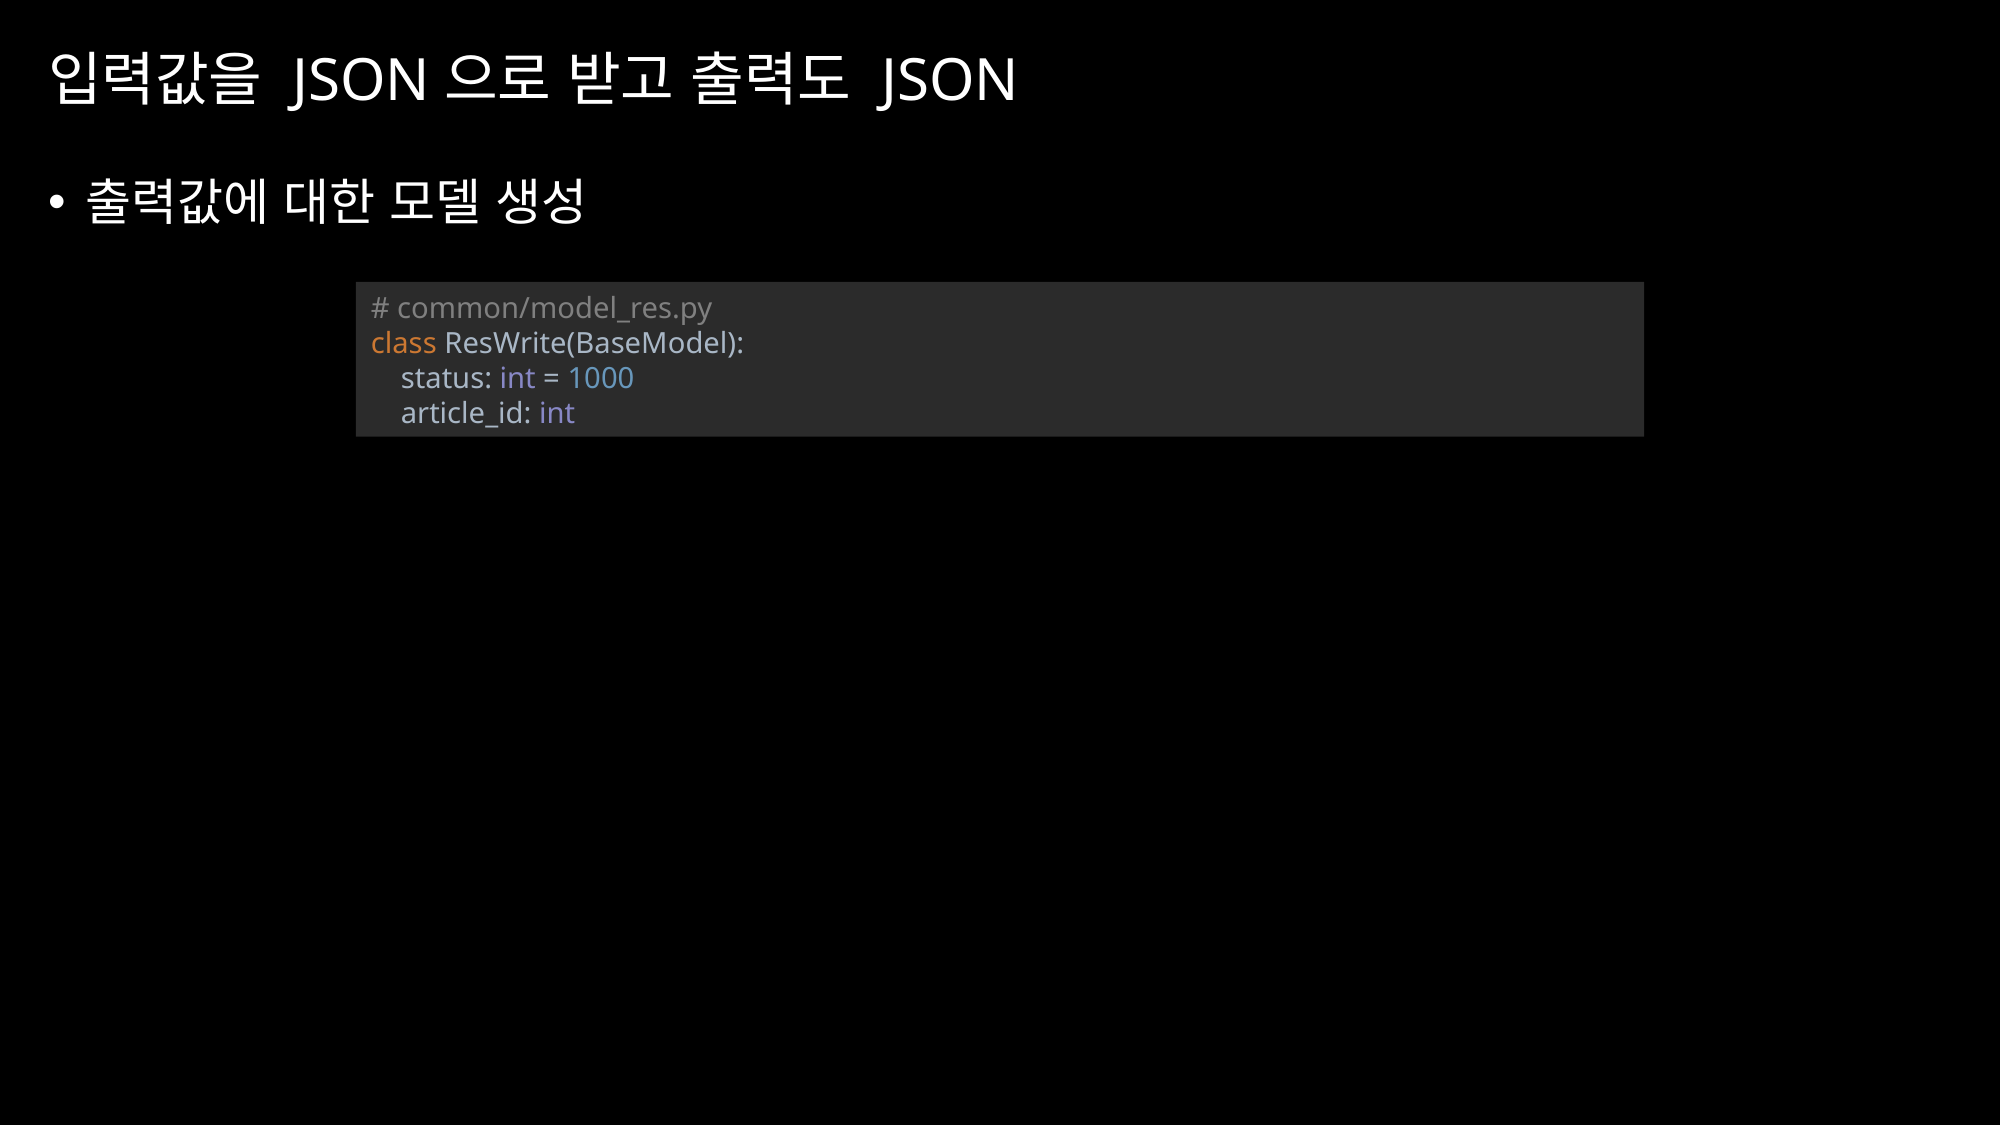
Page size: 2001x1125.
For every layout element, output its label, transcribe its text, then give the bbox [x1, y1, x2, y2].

title 입력값을 JSON으로 받고 출력도 JSON [33, 27, 1964, 137]
list 출력값에 대한 모델 생성 [33, 170, 1964, 1030]
text_box # common/model_res.py class ResWrite(BaseModel): status: int = 1000 article_id: int [355, 281, 1645, 437]
